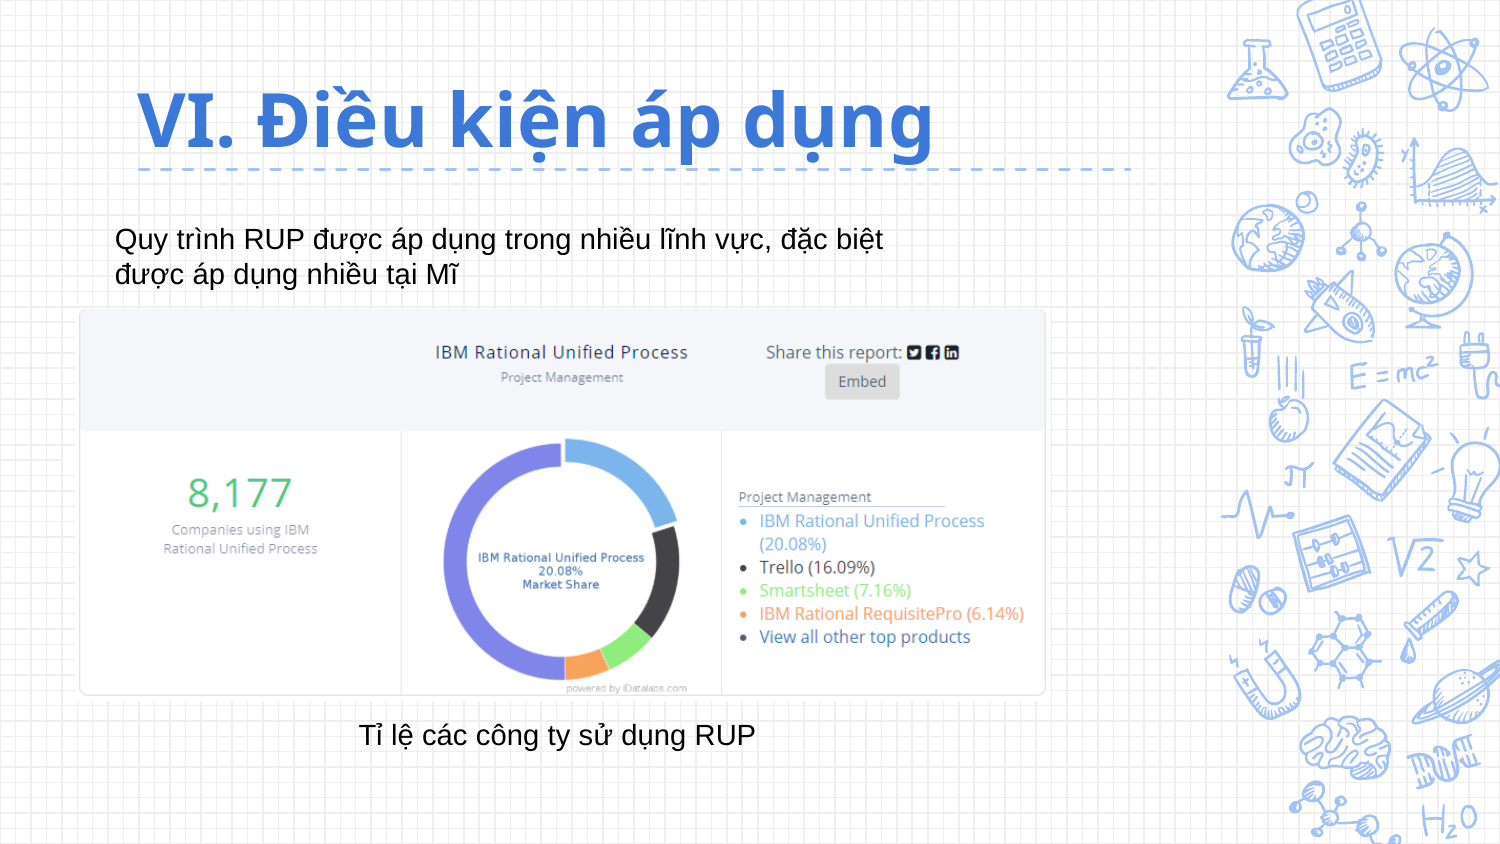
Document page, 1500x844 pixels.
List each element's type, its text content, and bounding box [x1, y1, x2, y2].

picture [74, 309, 1051, 701]
text_box Tỉ lệ các công ty sử dụng RUP [343, 710, 782, 794]
title VI. Điều kiện áp dụng [122, 36, 1130, 178]
text_box Quy trình RUP được áp dụng trong nhiều lĩnh vực, đặc biệt được áp dụng nhiều tại Mĩ [99, 213, 963, 307]
